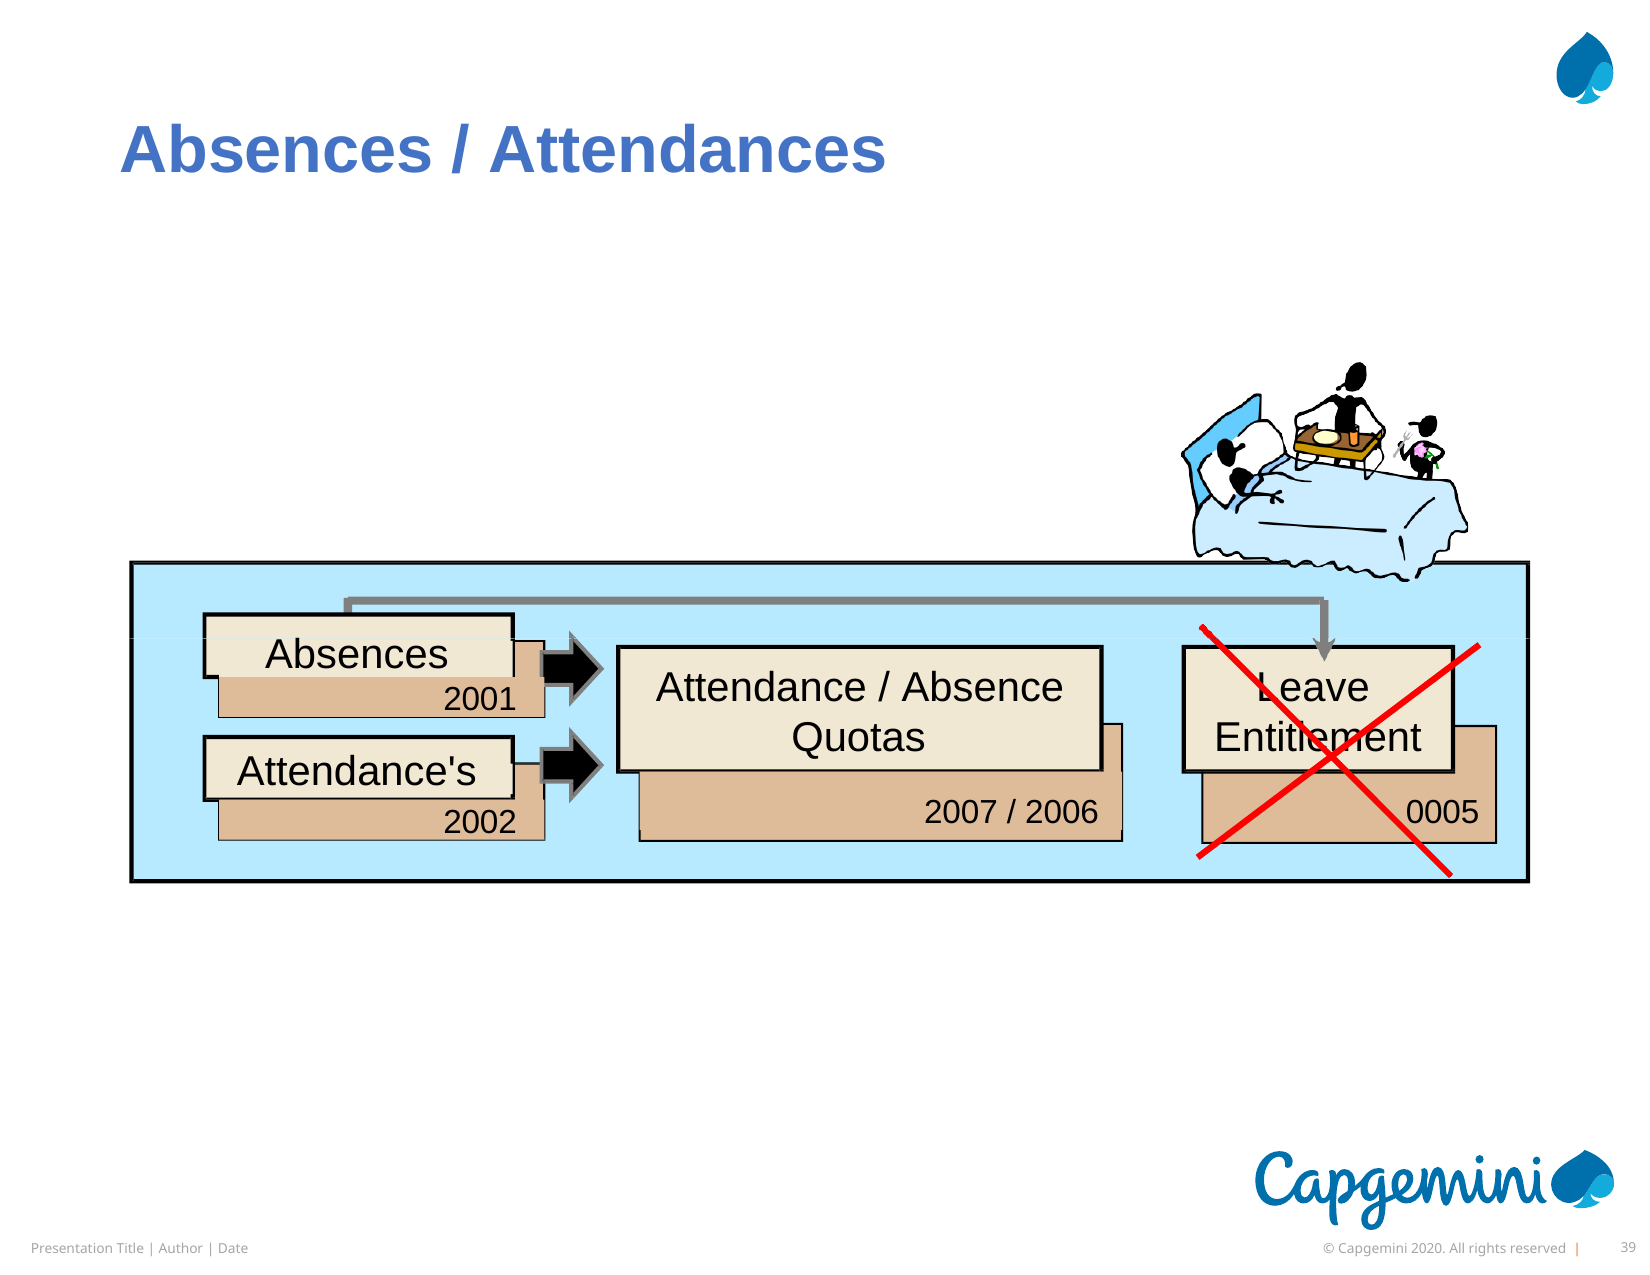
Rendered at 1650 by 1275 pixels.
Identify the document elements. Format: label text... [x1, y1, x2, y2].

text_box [1195, 638, 1482, 879]
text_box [1181, 726, 1190, 775]
title Absences / Attendances [117, 37, 891, 253]
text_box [607, 638, 1193, 719]
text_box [129, 361, 1531, 884]
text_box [539, 726, 605, 804]
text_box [202, 638, 605, 841]
